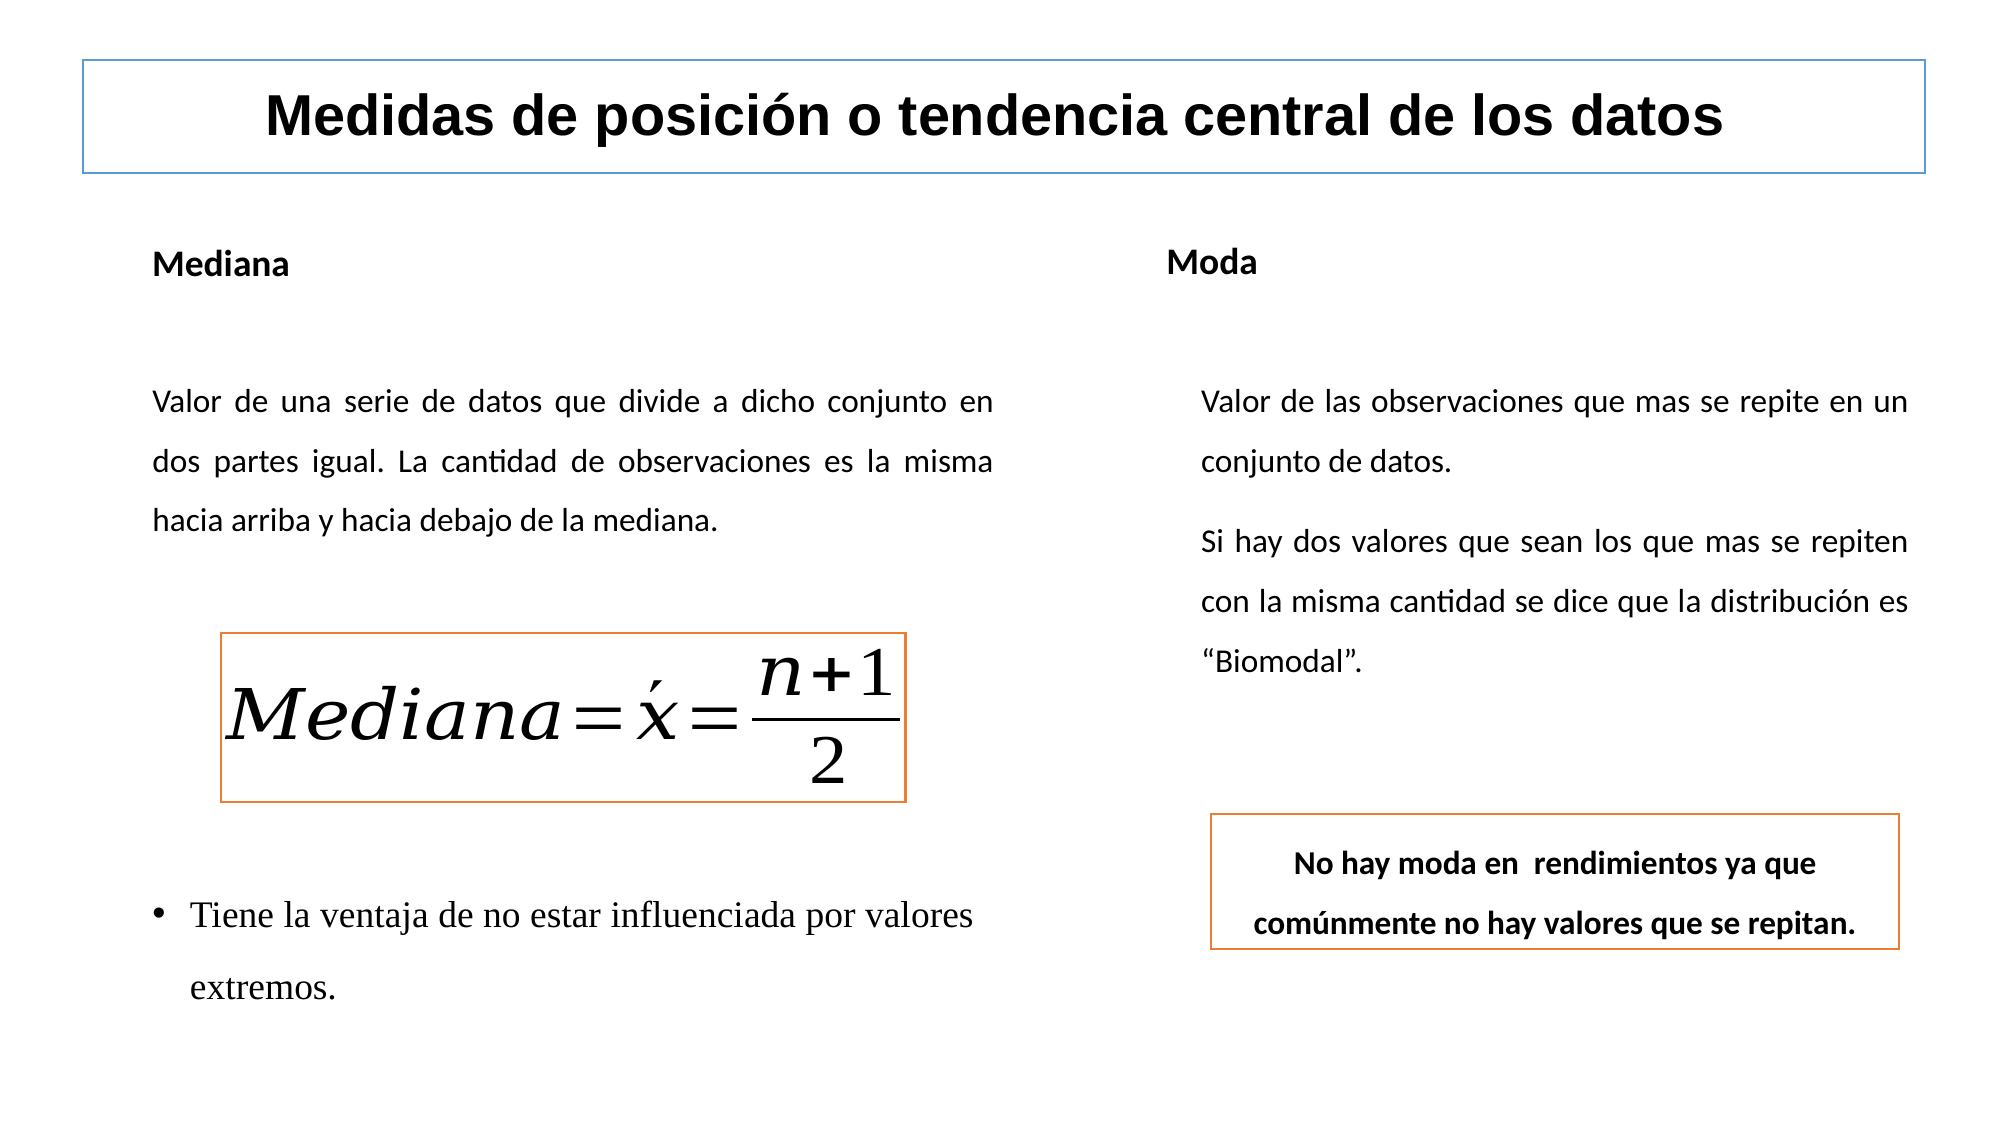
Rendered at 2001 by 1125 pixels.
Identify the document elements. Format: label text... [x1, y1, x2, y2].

list Valor de una serie de datos que divide a dicho conjunto en dos partes igual. La cantidad de observaciones es la misma hacia arriba y hacia debajo de la mediana. [137, 351, 1011, 1005]
text_box Mediana [137, 232, 307, 292]
title Medidas de posición o tendencia central de los datos [82, 59, 1926, 174]
text_box Valor de las observaciones que mas se repite en un conjunto de datos. Si hay dos valores que sean los que mas se repiten con la misma cantidad se dice que la distribución es “Biomodal”. [1186, 351, 1925, 768]
text_box Tiene la ventaja de no estar influenciada por valores extremos. [137, 855, 1010, 1034]
text_box Moda [1151, 229, 1382, 290]
text_box No hay moda en rendimientos ya que comúnmente no hay valores que se repitan. [1210, 813, 1900, 950]
